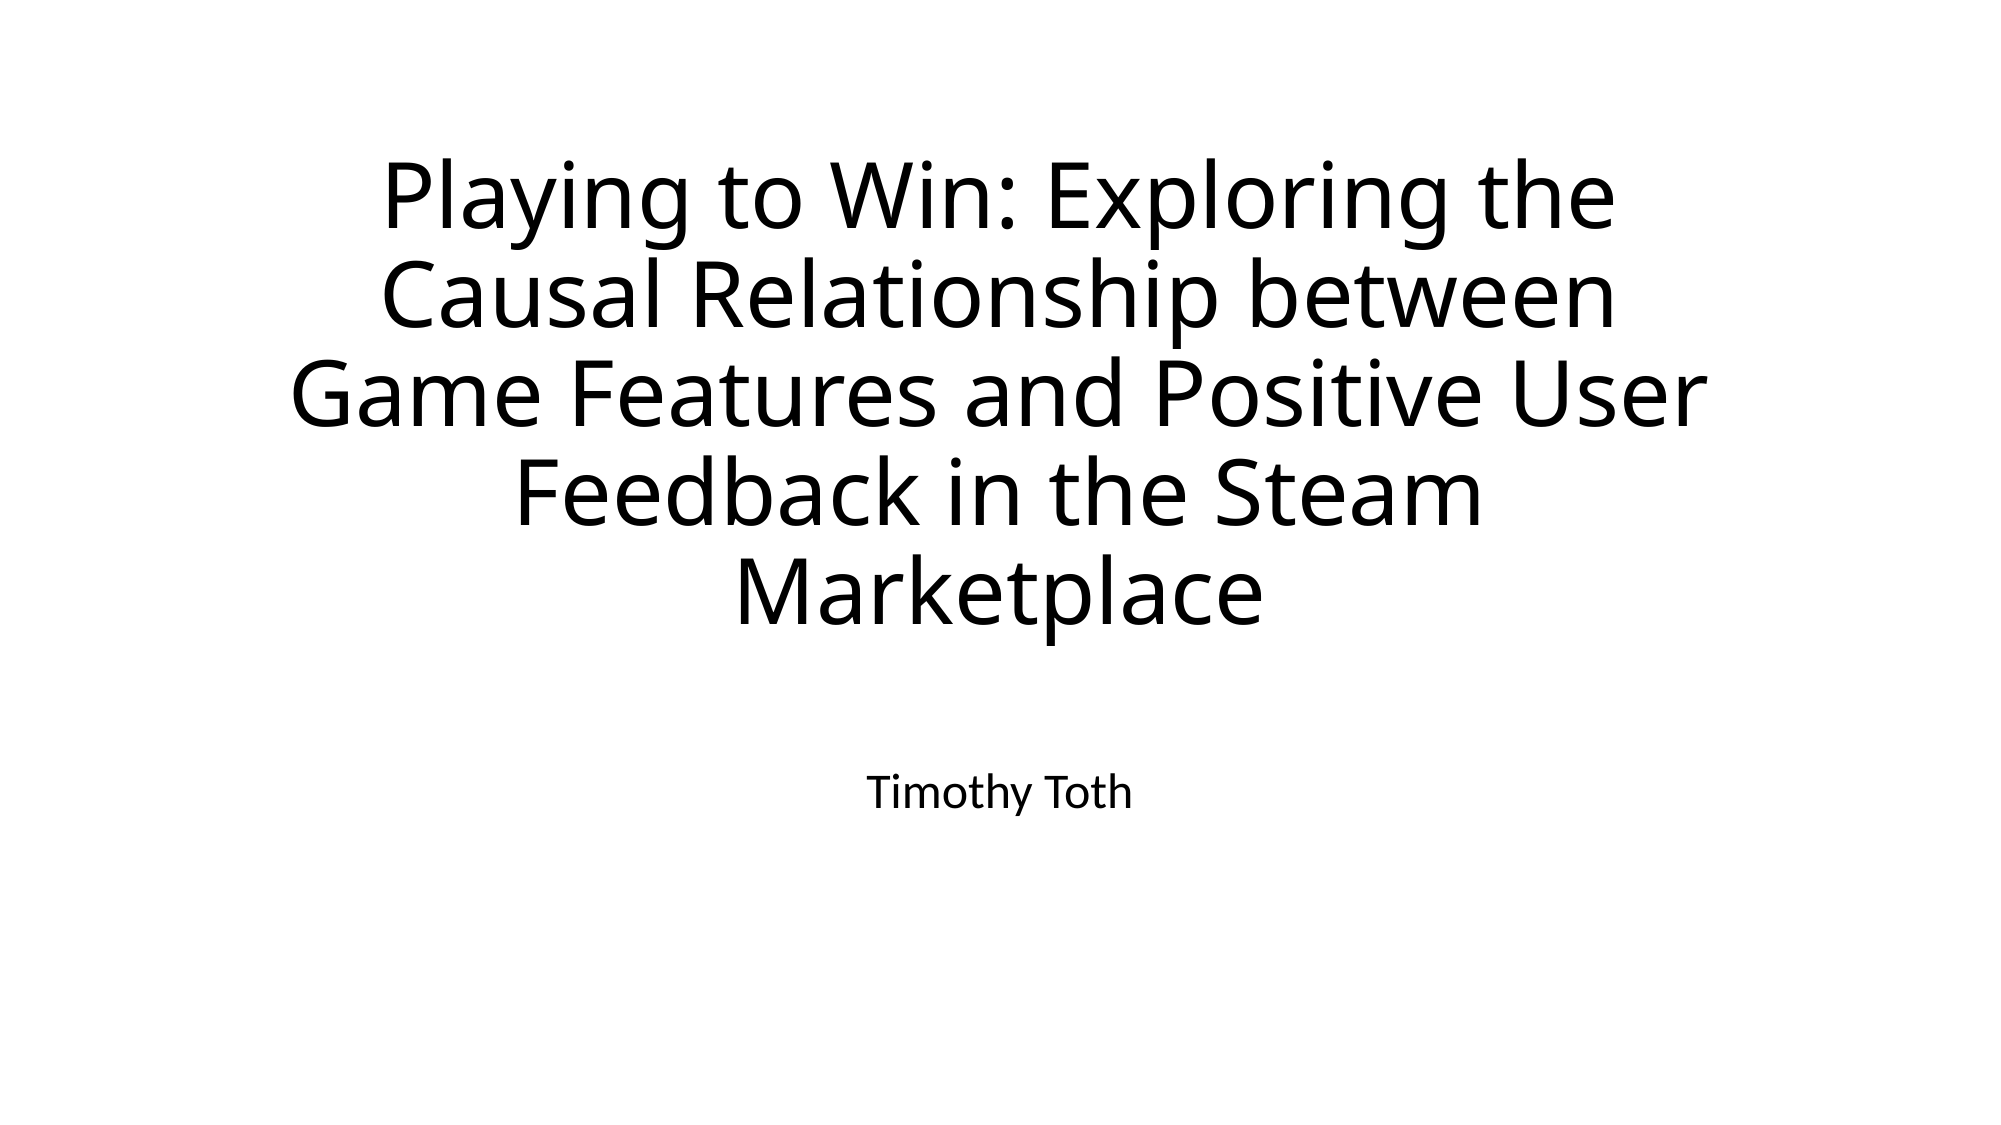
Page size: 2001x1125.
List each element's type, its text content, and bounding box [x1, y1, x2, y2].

title Playing to Win: Exploring the Causal Relationship between Game Features and Positive User Feedback in the Steam Marketplace [249, 260, 1750, 652]
subtitle Timothy Toth [249, 758, 1750, 1030]
